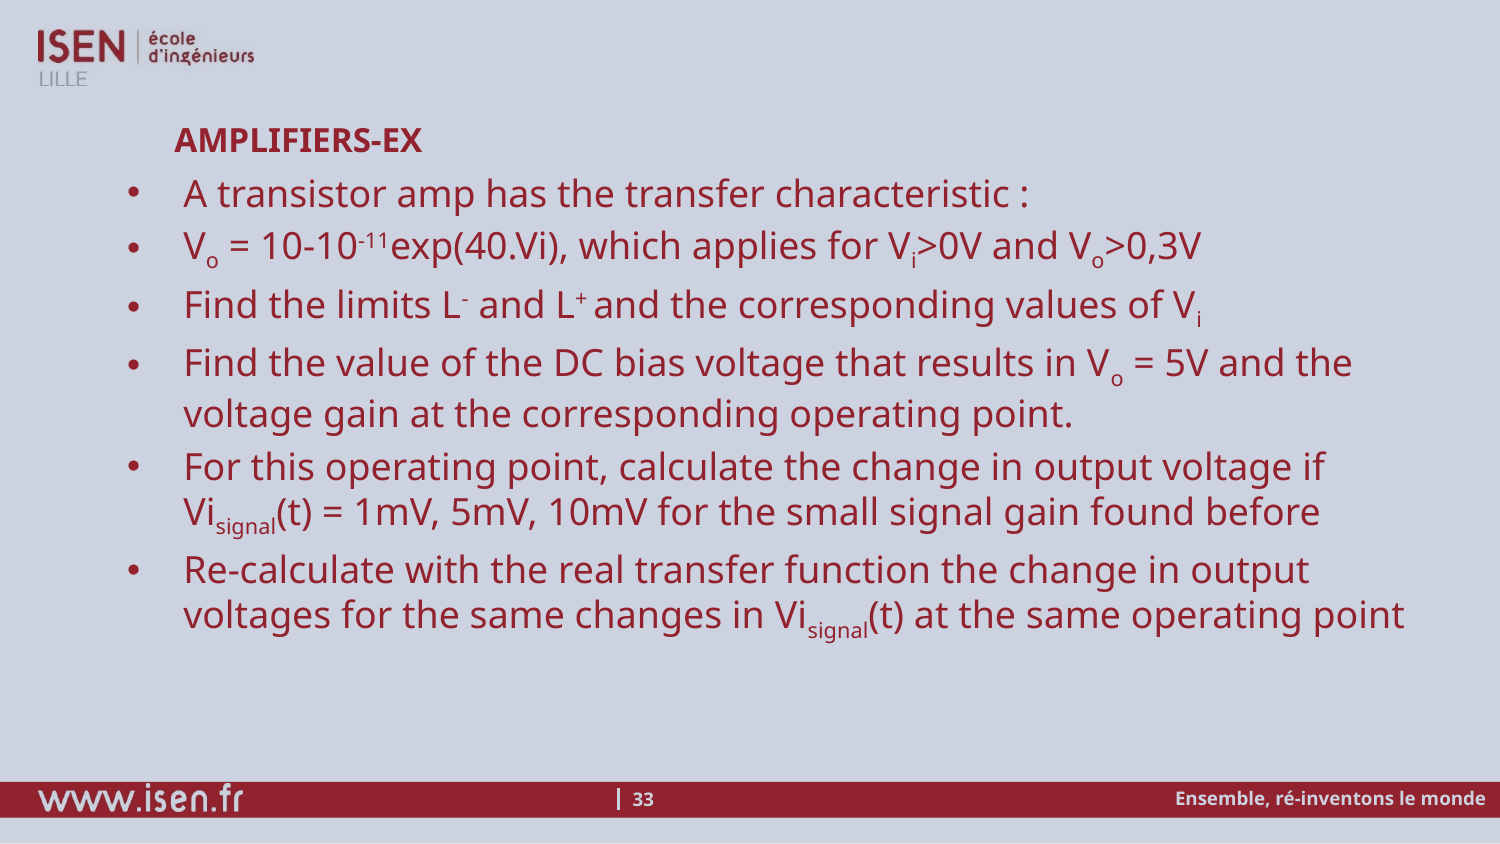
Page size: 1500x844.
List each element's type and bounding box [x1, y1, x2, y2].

text_box [0, 0, 1500, 844]
